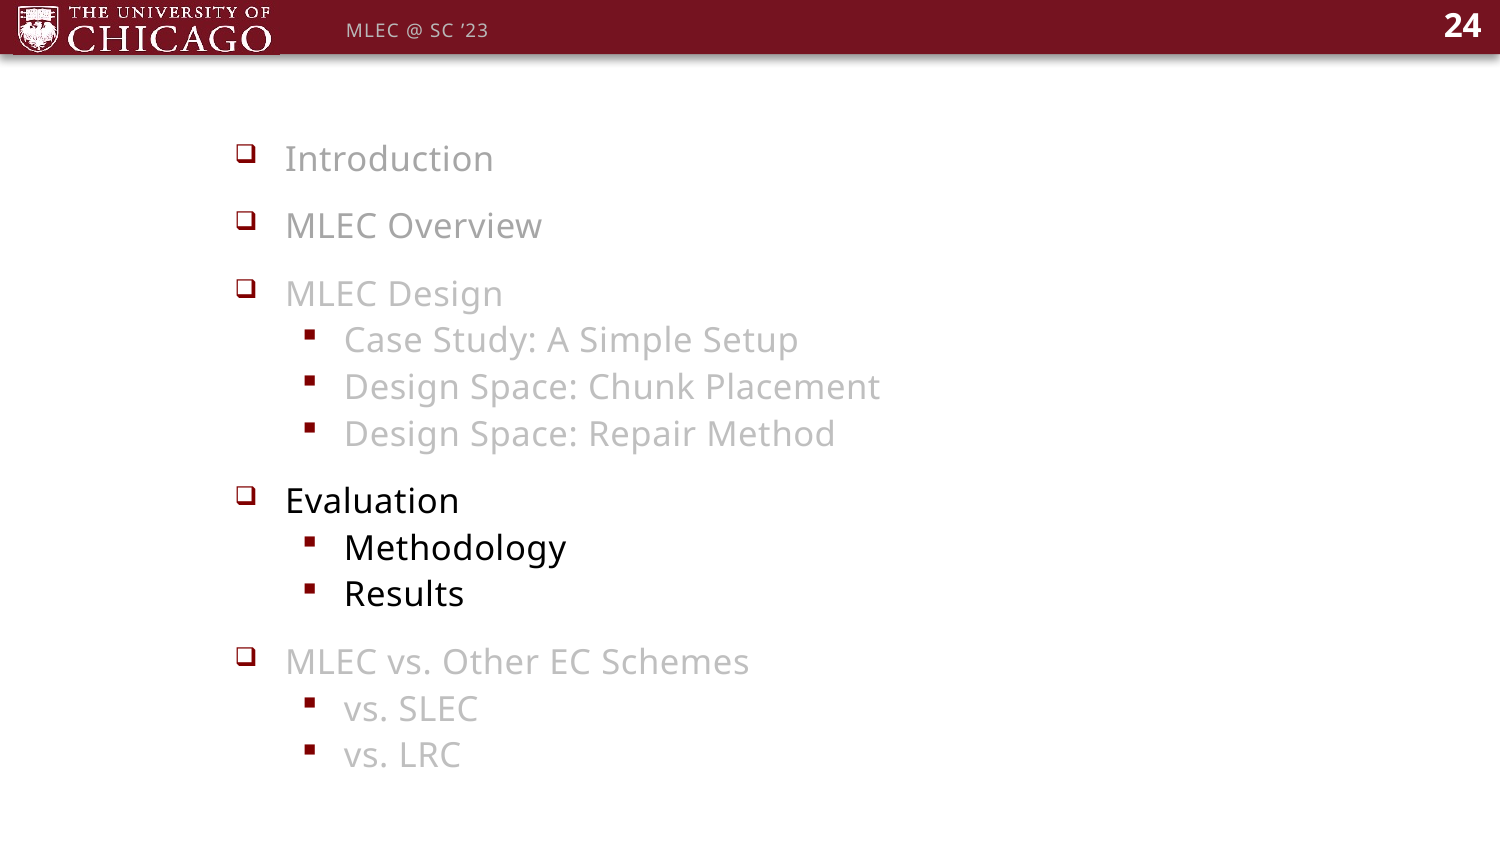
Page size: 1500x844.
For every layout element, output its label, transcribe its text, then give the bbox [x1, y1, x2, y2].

slide_number 24 [1365, 0, 1497, 55]
footer MLEC @ SC ’23 [330, 8, 866, 53]
picture [13, 1, 280, 55]
text_box Introduction MLEC Overview MLEC Design Case Study: A Simple Setup Design Space: Chunk Placement Design Space: Repair Method Evaluation Methodology Results MLEC vs. Other EC Schemes vs. SLEC vs. LRC [219, 129, 1281, 789]
